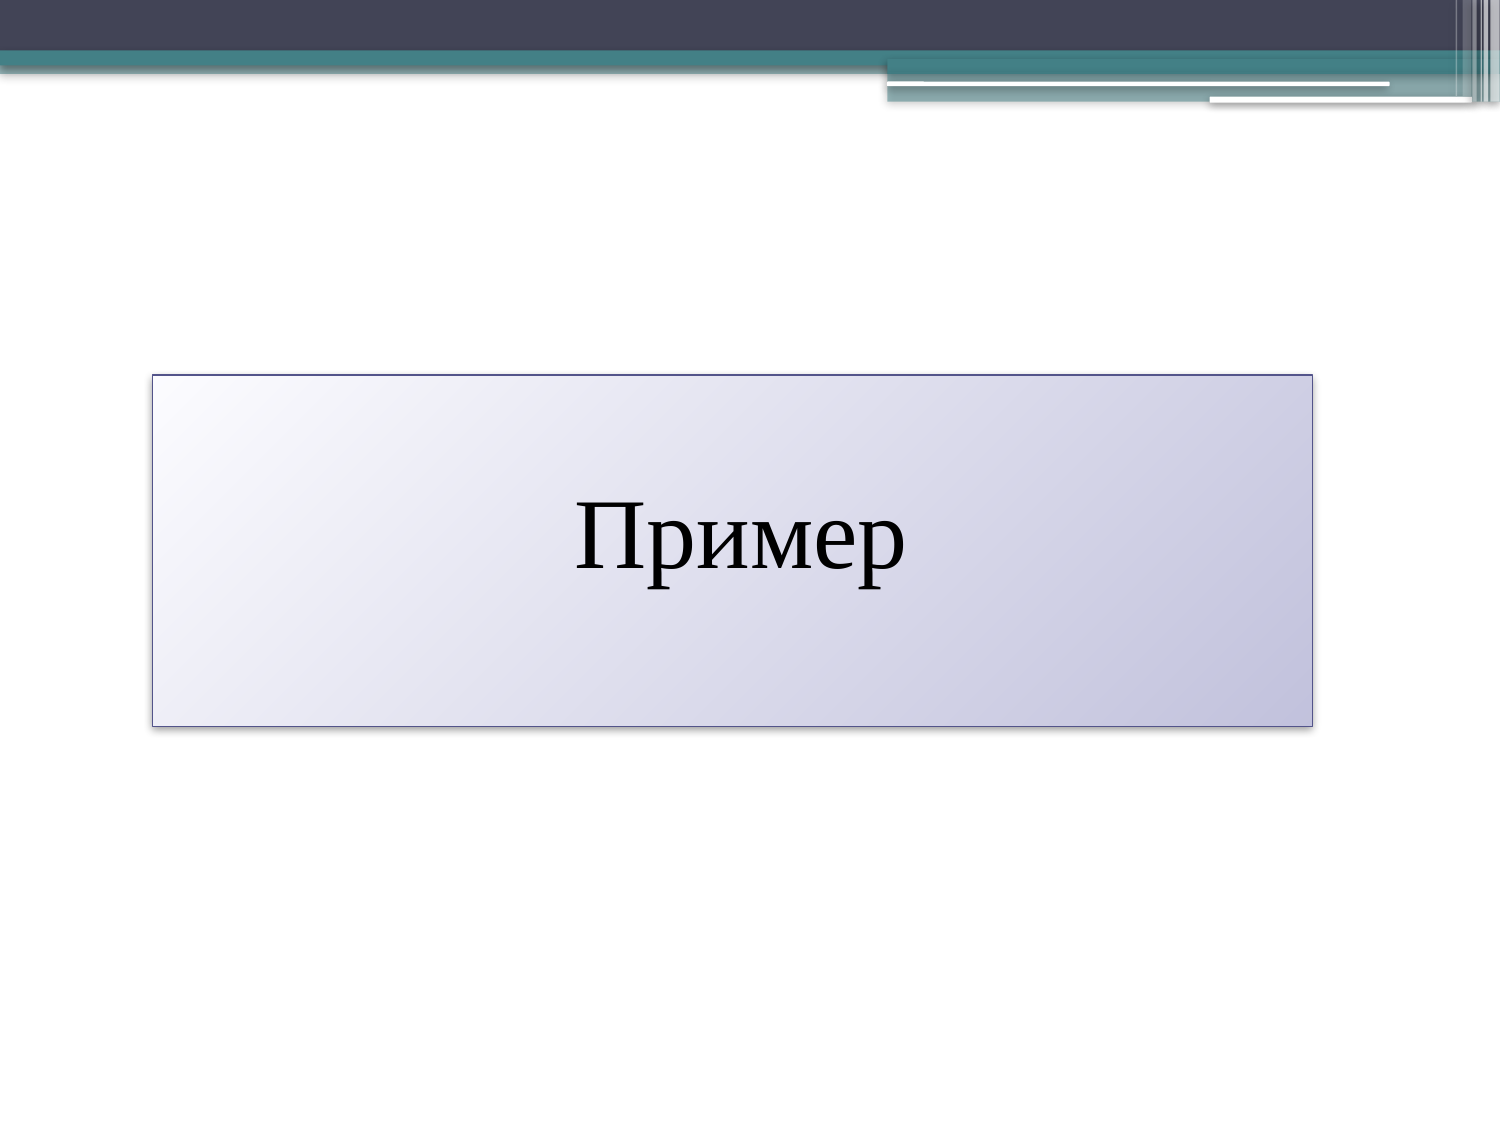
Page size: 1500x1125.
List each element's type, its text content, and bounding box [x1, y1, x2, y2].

list Пример [152, 374, 1313, 727]
